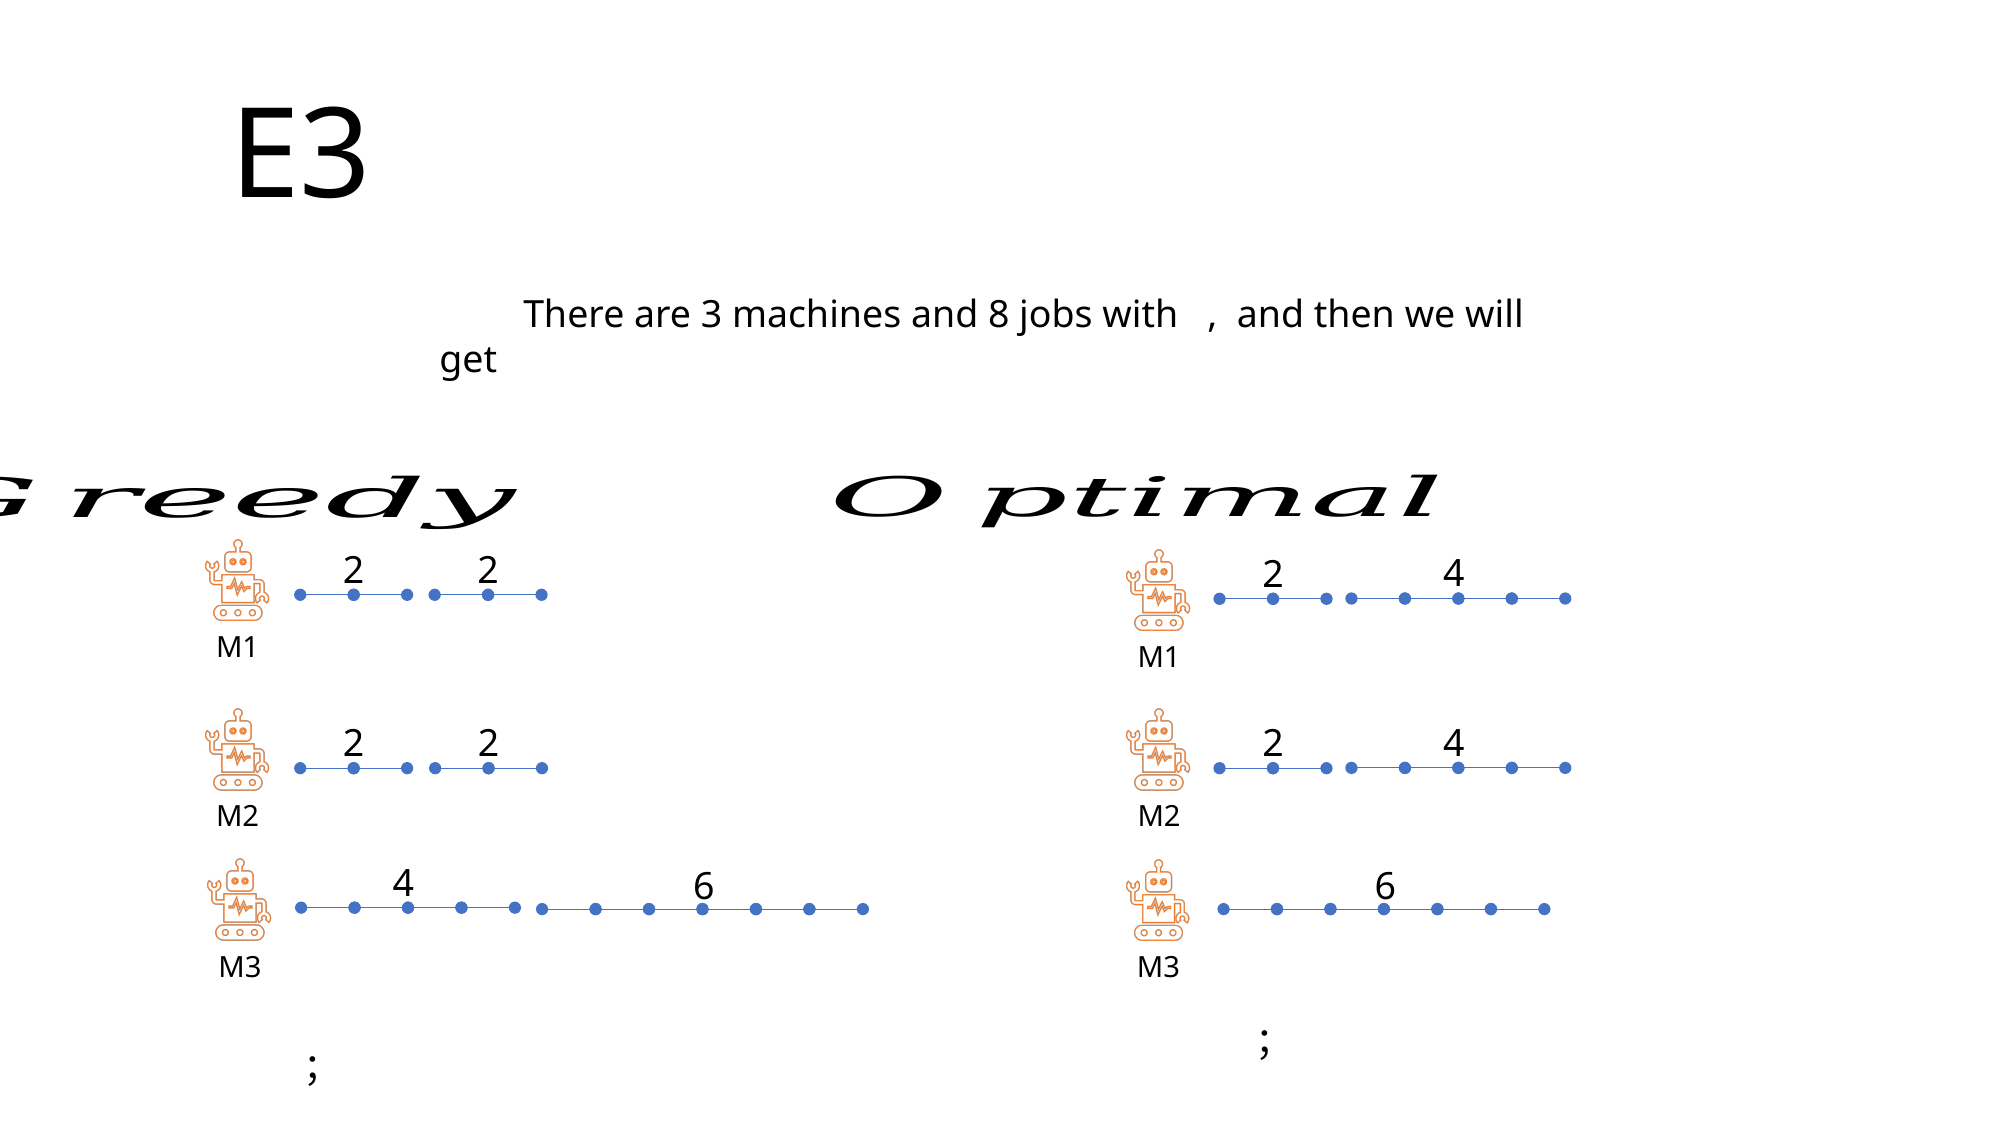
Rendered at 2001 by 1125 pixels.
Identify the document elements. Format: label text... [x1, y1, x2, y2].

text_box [434, 538, 542, 599]
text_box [1223, 852, 1545, 915]
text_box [435, 711, 542, 773]
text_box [190, 534, 285, 672]
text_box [1111, 544, 1207, 682]
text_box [1351, 711, 1566, 773]
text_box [1111, 854, 1206, 992]
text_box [192, 853, 288, 992]
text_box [1219, 542, 1327, 603]
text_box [1219, 711, 1327, 773]
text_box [1111, 703, 1207, 841]
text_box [1351, 542, 1566, 603]
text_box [300, 711, 408, 773]
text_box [301, 851, 515, 912]
text_box E3 [215, 64, 387, 230]
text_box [190, 703, 285, 841]
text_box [300, 538, 408, 599]
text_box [542, 852, 863, 915]
